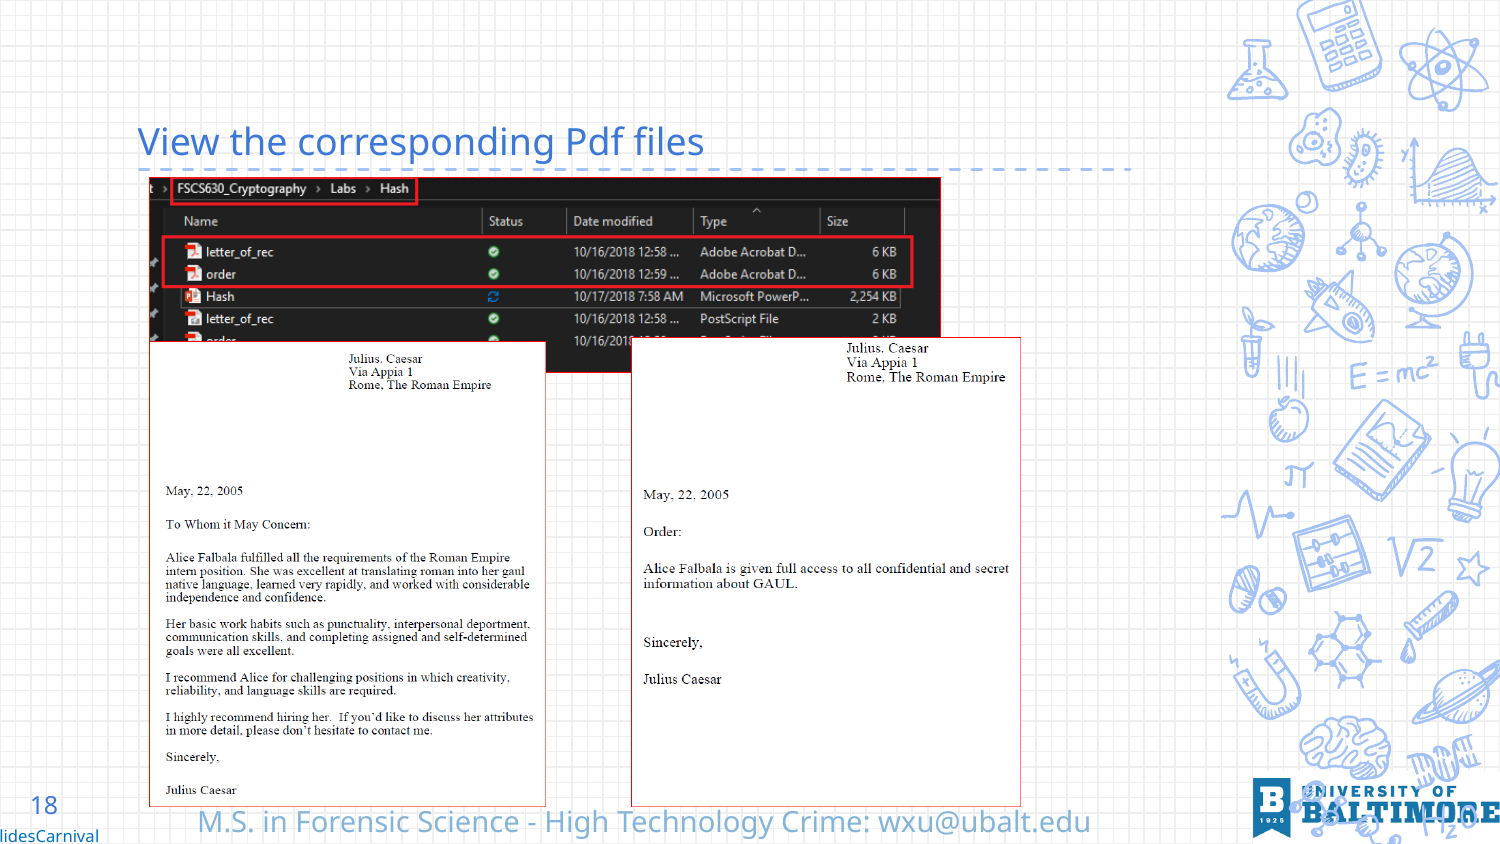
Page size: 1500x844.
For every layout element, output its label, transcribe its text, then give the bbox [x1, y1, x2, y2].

picture [149, 177, 1021, 808]
picture [1253, 771, 1500, 844]
slide_number 18 [14, 774, 105, 840]
title View the corresponding Pdf files [122, 36, 1130, 178]
picture [1316, 786, 1321, 797]
picture [1365, 817, 1376, 833]
picture [1327, 813, 1336, 822]
